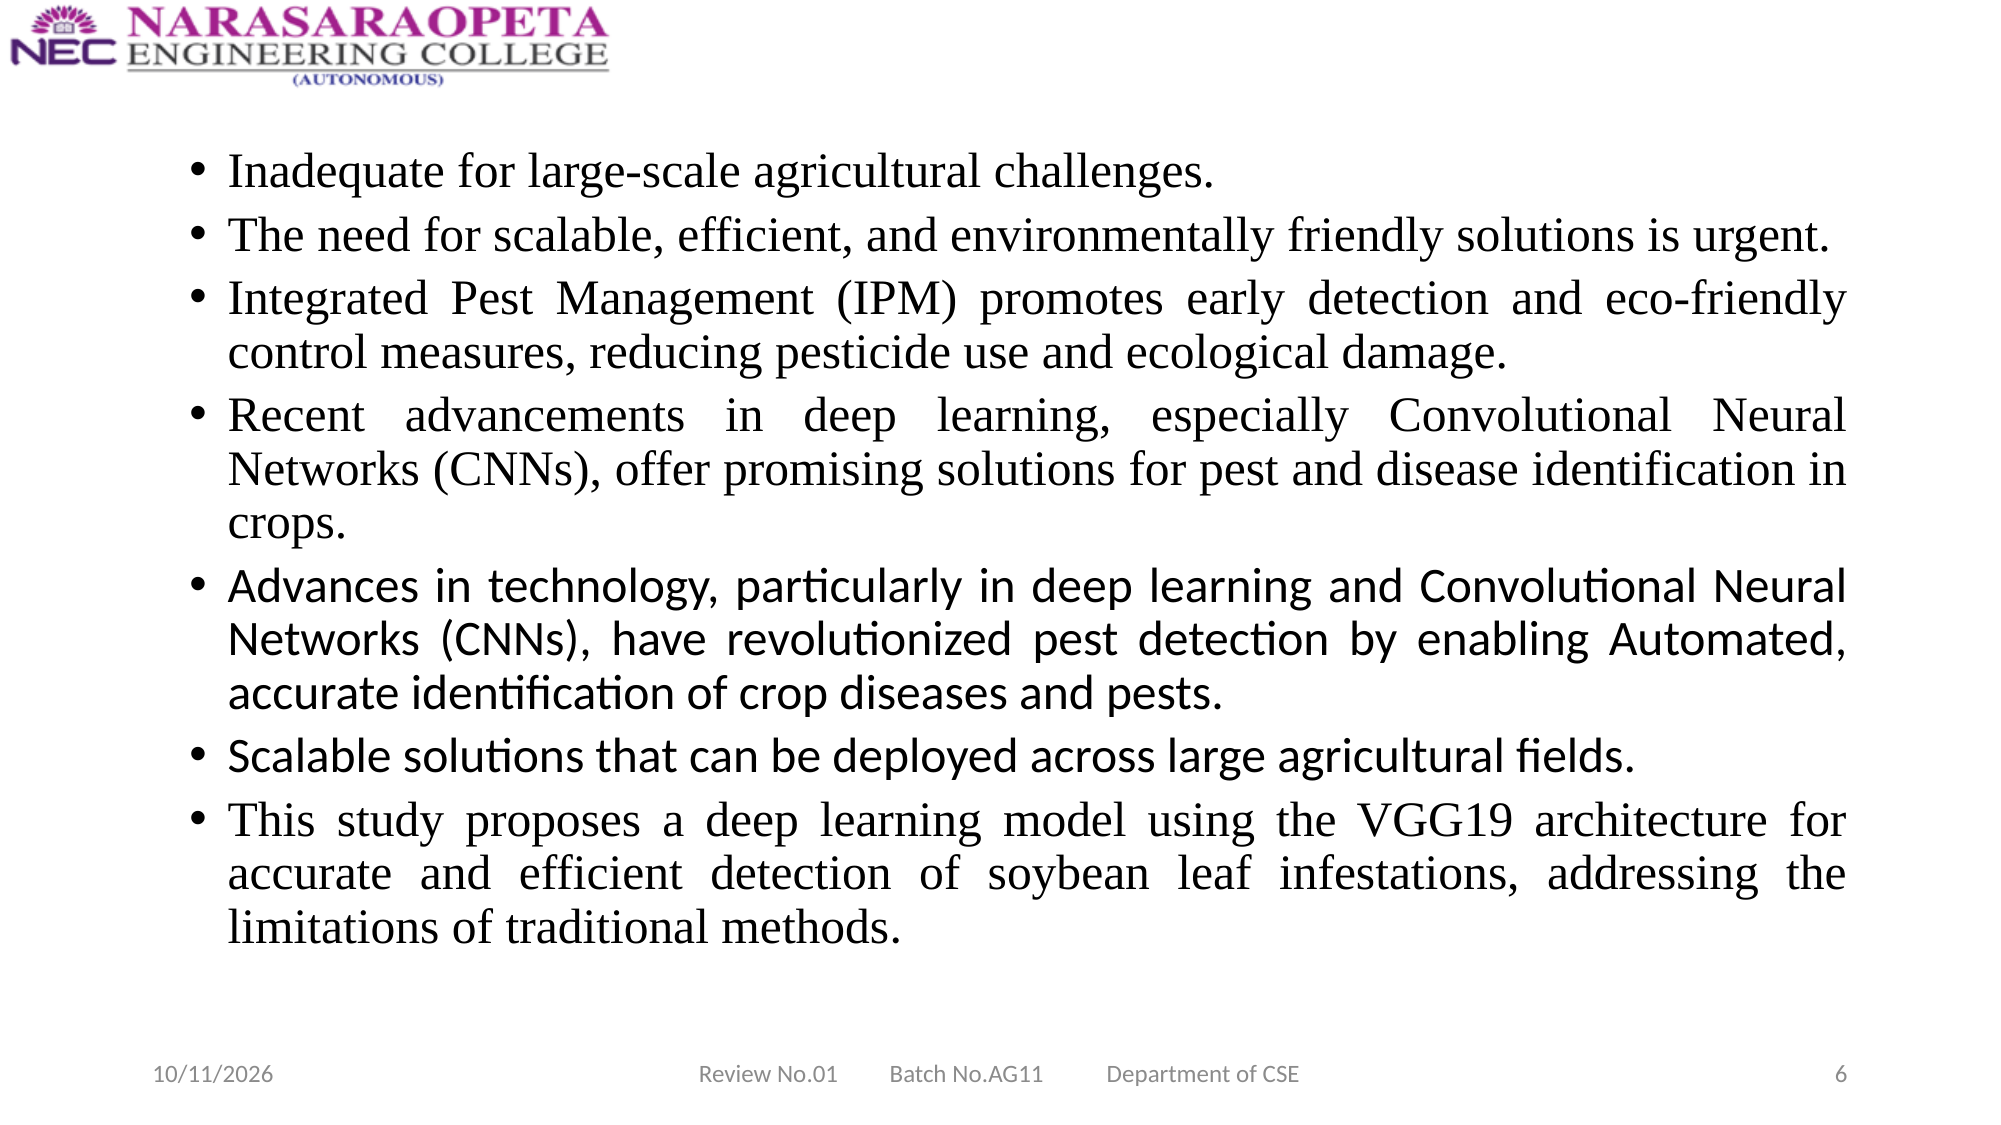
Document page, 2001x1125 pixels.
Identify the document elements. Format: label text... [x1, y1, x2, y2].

list Inadequate for large-scale agricultural challenges. The need for scalable, efficient, and environmentally friendly solutions is urgent. Integrated Pest Management (IPM) promotes early detection and eco-friendly control measures, reducing pesticide use and ecological damage. Recent advancements in deep learning, especially Convolutional Neural Networks (CNNs), offer promising solutions for pest and disease identification in crops. Advances in technology, particularly in deep learning and Convolutional Neural Networks (CNNs), have revolutionized pest detection by enabling Automated, accurate identification of crop diseases and pests. Scalable solutions that can be deployed across large agricultural fields. This study proposes a deep learning model using the VGG19 architecture for accurate and efficient detection of soybean leaf infestations, addressing the limitations of traditional methods. [101, 137, 1863, 1014]
footer Review No.01 Batch No.AG11 Department of CSE [662, 1042, 1338, 1103]
slide_number 6 [1412, 1042, 1863, 1103]
picture [0, 0, 1280, 719]
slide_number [137, 1042, 588, 1103]
